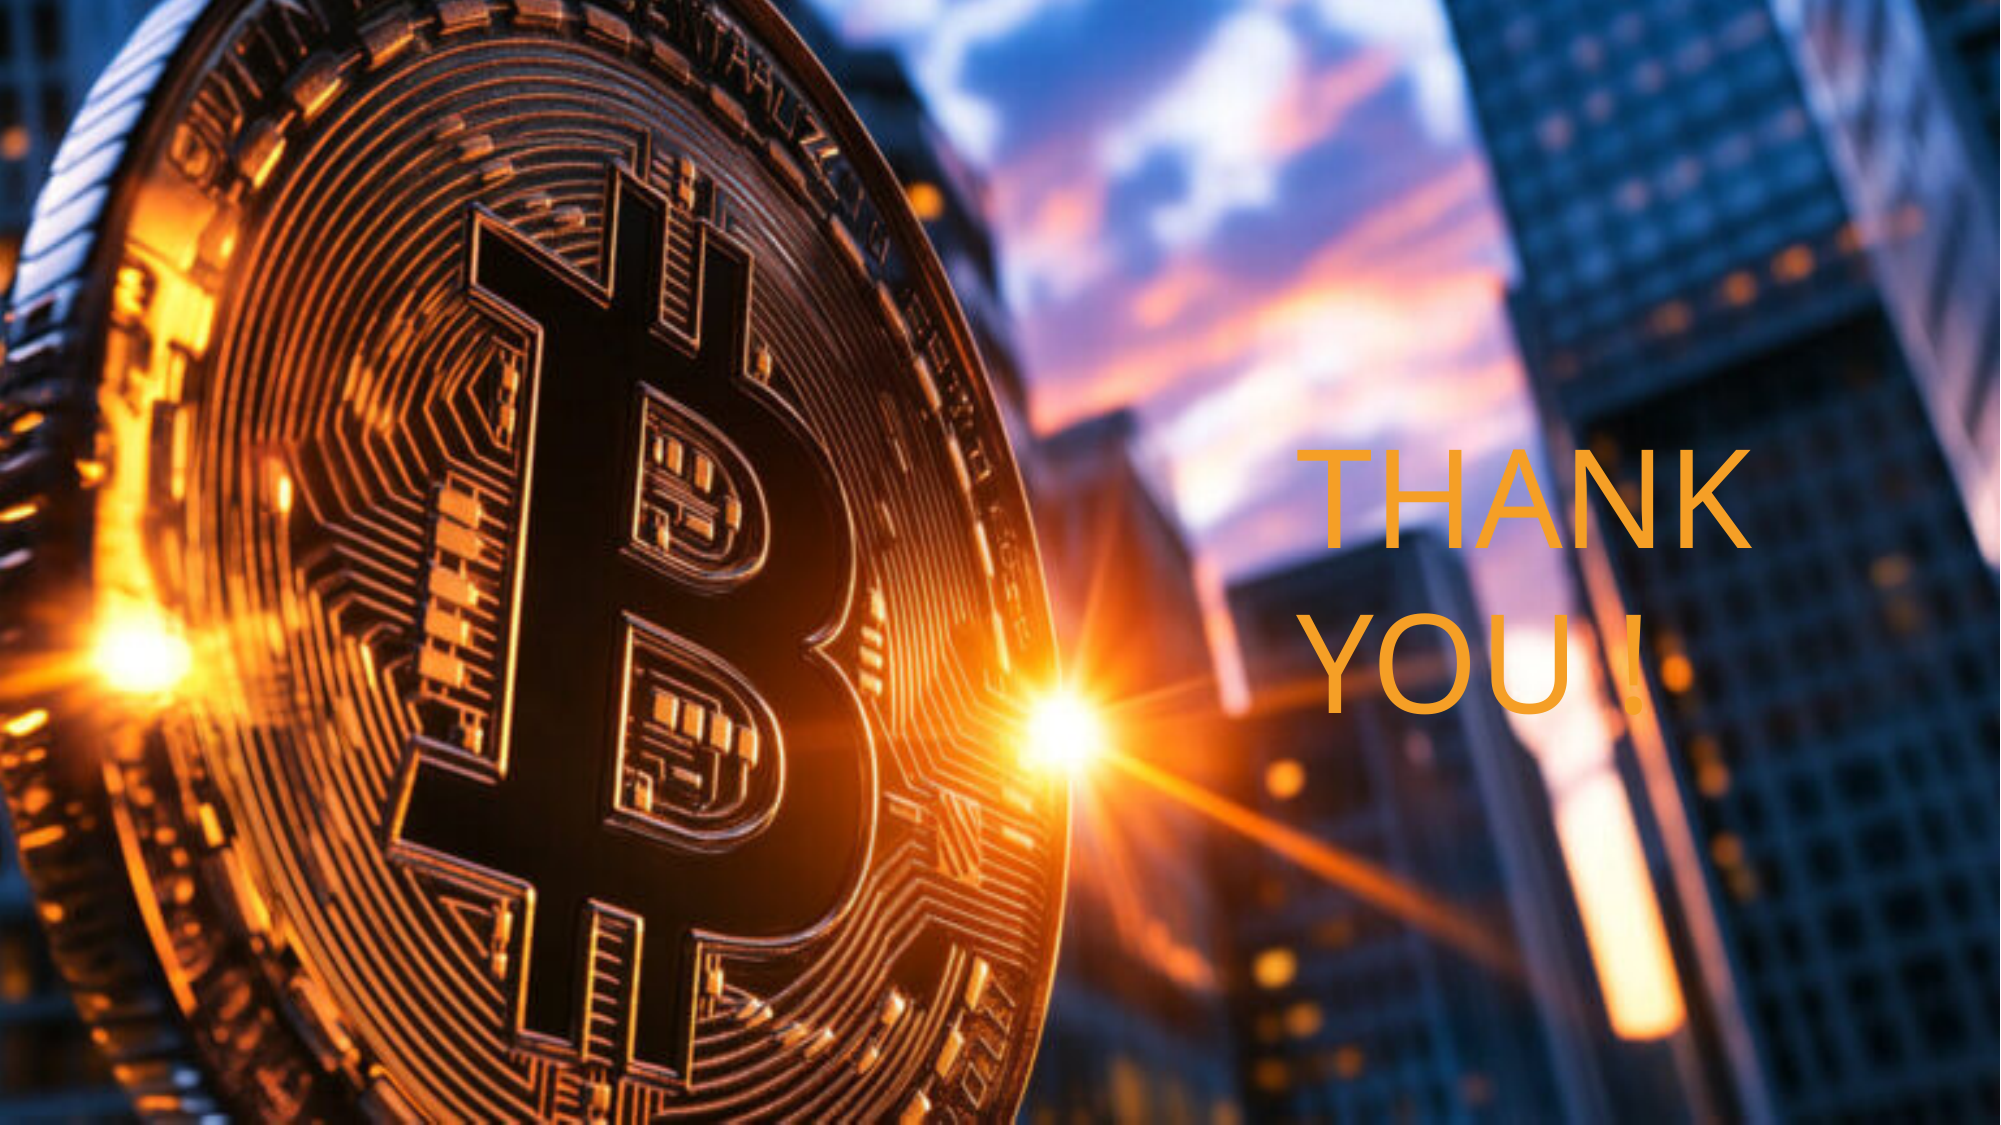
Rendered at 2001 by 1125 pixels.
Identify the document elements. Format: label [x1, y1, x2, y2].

list [0, 0, 2000, 1125]
